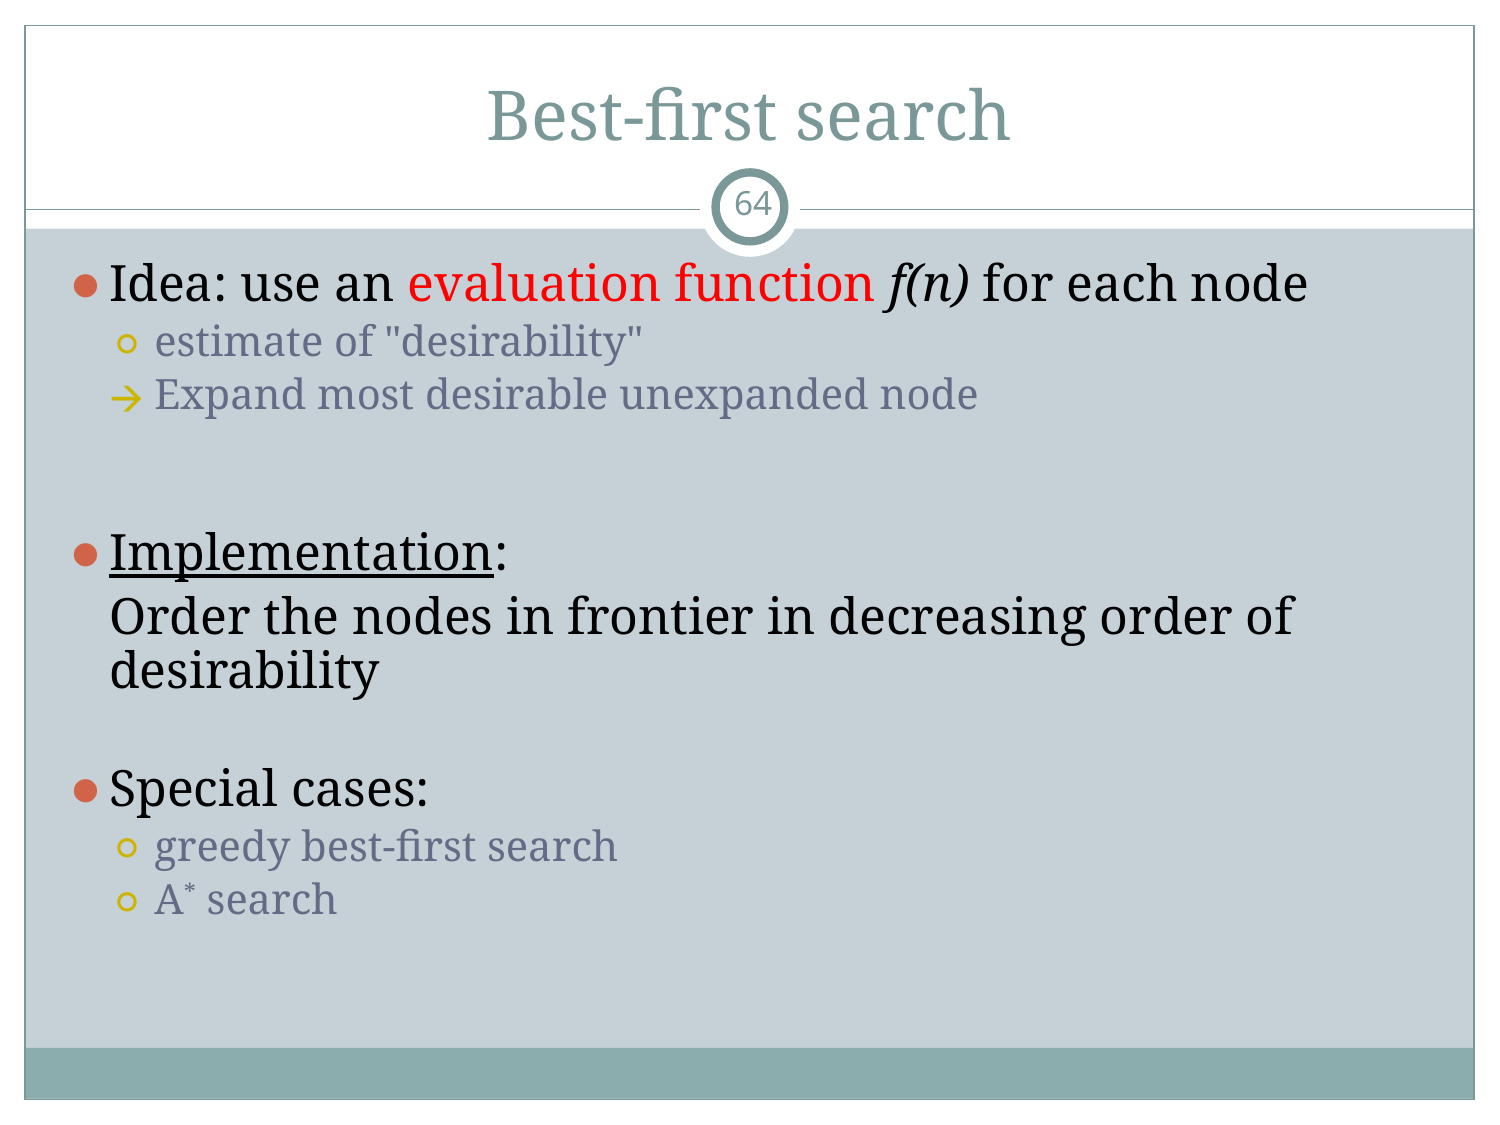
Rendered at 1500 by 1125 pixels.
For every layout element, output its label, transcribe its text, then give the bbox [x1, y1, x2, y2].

title Best-first search [49, 37, 1450, 162]
list Idea: use an evaluation function f(n) for each node estimate of "desirability" Expand most desirable unexpanded node Implementation: Order the nodes in frontier in decreasing order of desirability Special cases: greedy best-first search A* search [49, 250, 1445, 1001]
slide_number ‹#› [715, 168, 791, 241]
